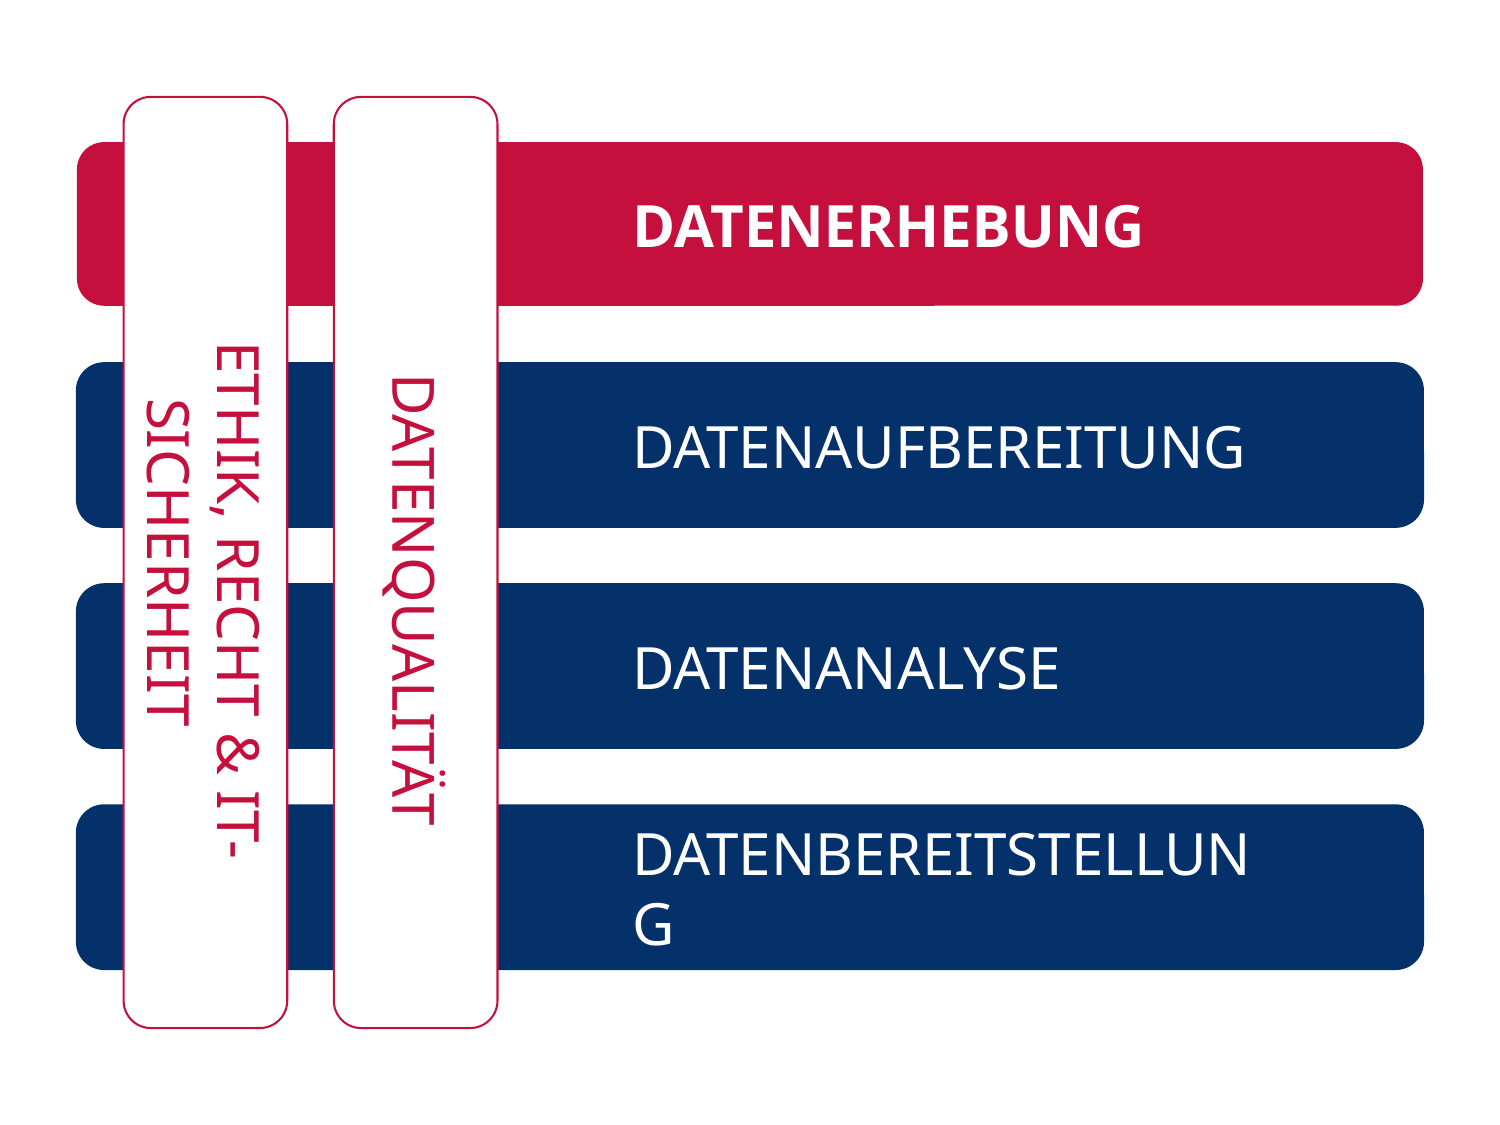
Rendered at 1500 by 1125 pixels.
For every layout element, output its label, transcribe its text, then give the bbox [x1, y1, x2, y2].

text_box [75, 804, 122, 971]
text_box [499, 583, 1425, 749]
text_box [289, 804, 332, 971]
text_box [499, 804, 1425, 971]
text_box [499, 141, 1425, 307]
text_box Datenqualität [332, 95, 499, 1030]
text_box [289, 362, 332, 528]
text_box [75, 583, 122, 749]
text_box Datenaufbereitung [617, 402, 1282, 488]
text_box Datenerhebung [617, 181, 1282, 267]
text_box [75, 141, 122, 307]
text_box [289, 583, 332, 749]
text_box [75, 362, 122, 528]
text_box Ethik, Recht & IT-Sicherheit [122, 95, 289, 1030]
text_box Datenanalyse [617, 623, 1282, 709]
text_box Datenbereitstellung [617, 809, 1282, 965]
text_box [499, 362, 1425, 528]
text_box [289, 141, 332, 307]
